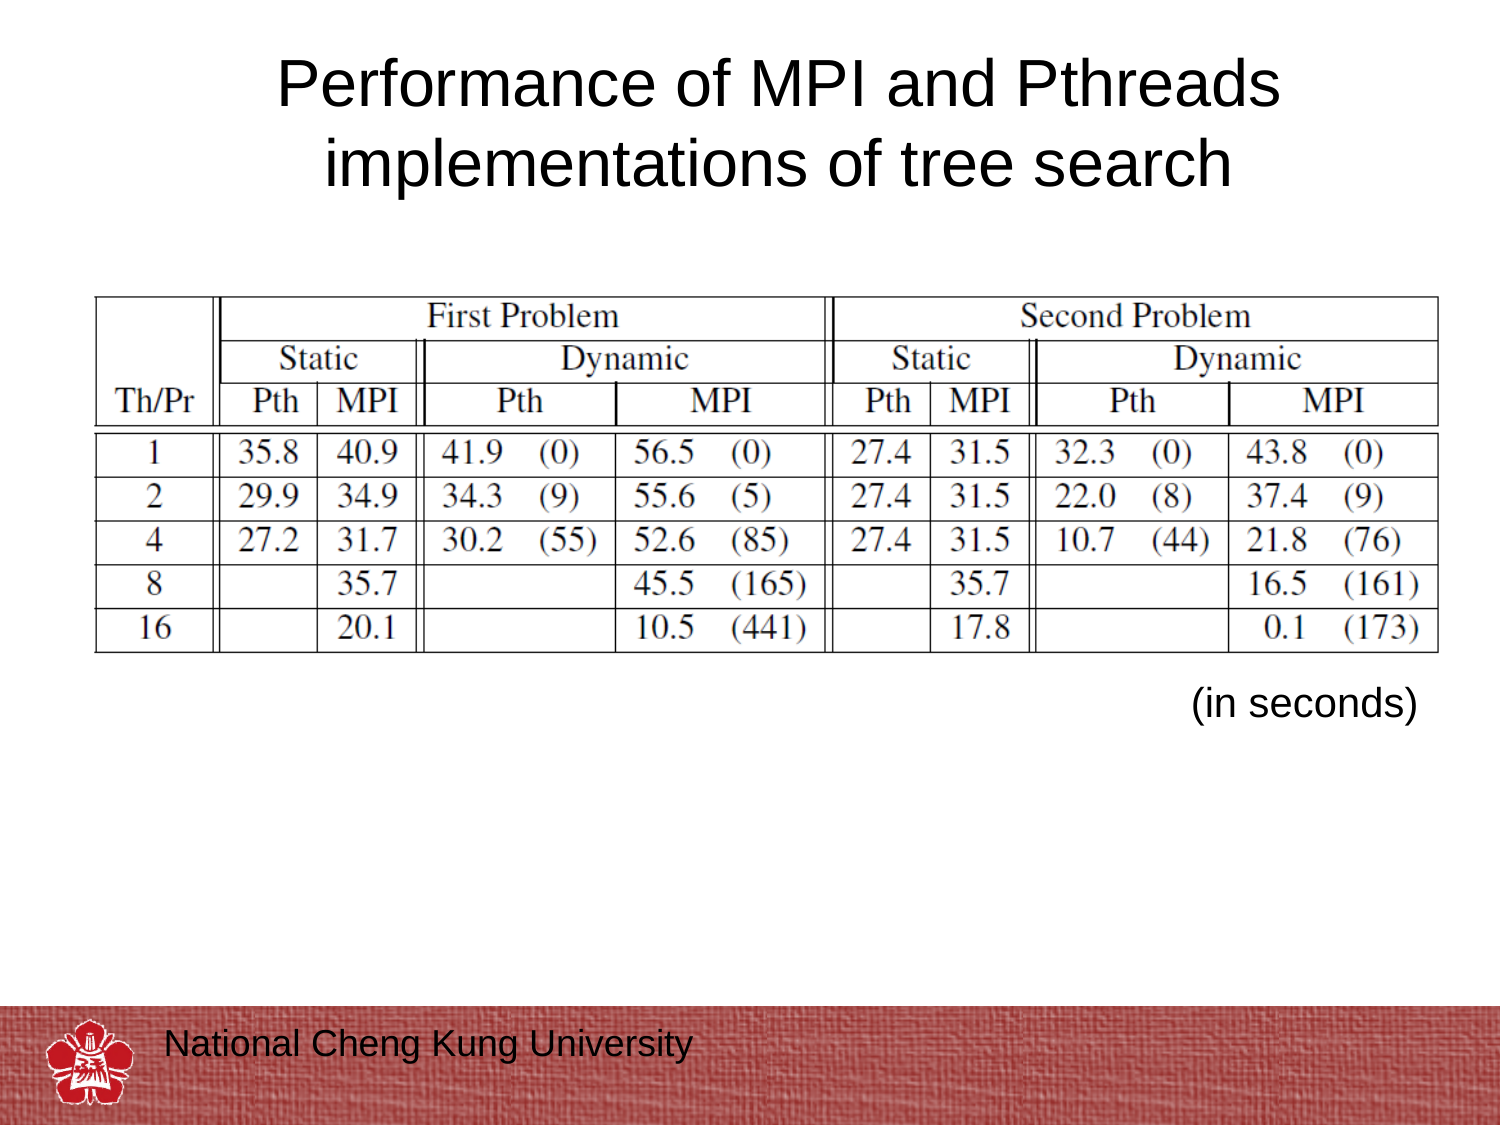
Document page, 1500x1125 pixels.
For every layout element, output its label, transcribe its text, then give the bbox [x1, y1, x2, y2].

picture [29, 1006, 148, 1125]
picture [88, 290, 1445, 658]
text_box (in seconds) [1176, 668, 1434, 734]
title Performance of MPI and Pthreads implementations of tree search [100, 31, 1459, 208]
